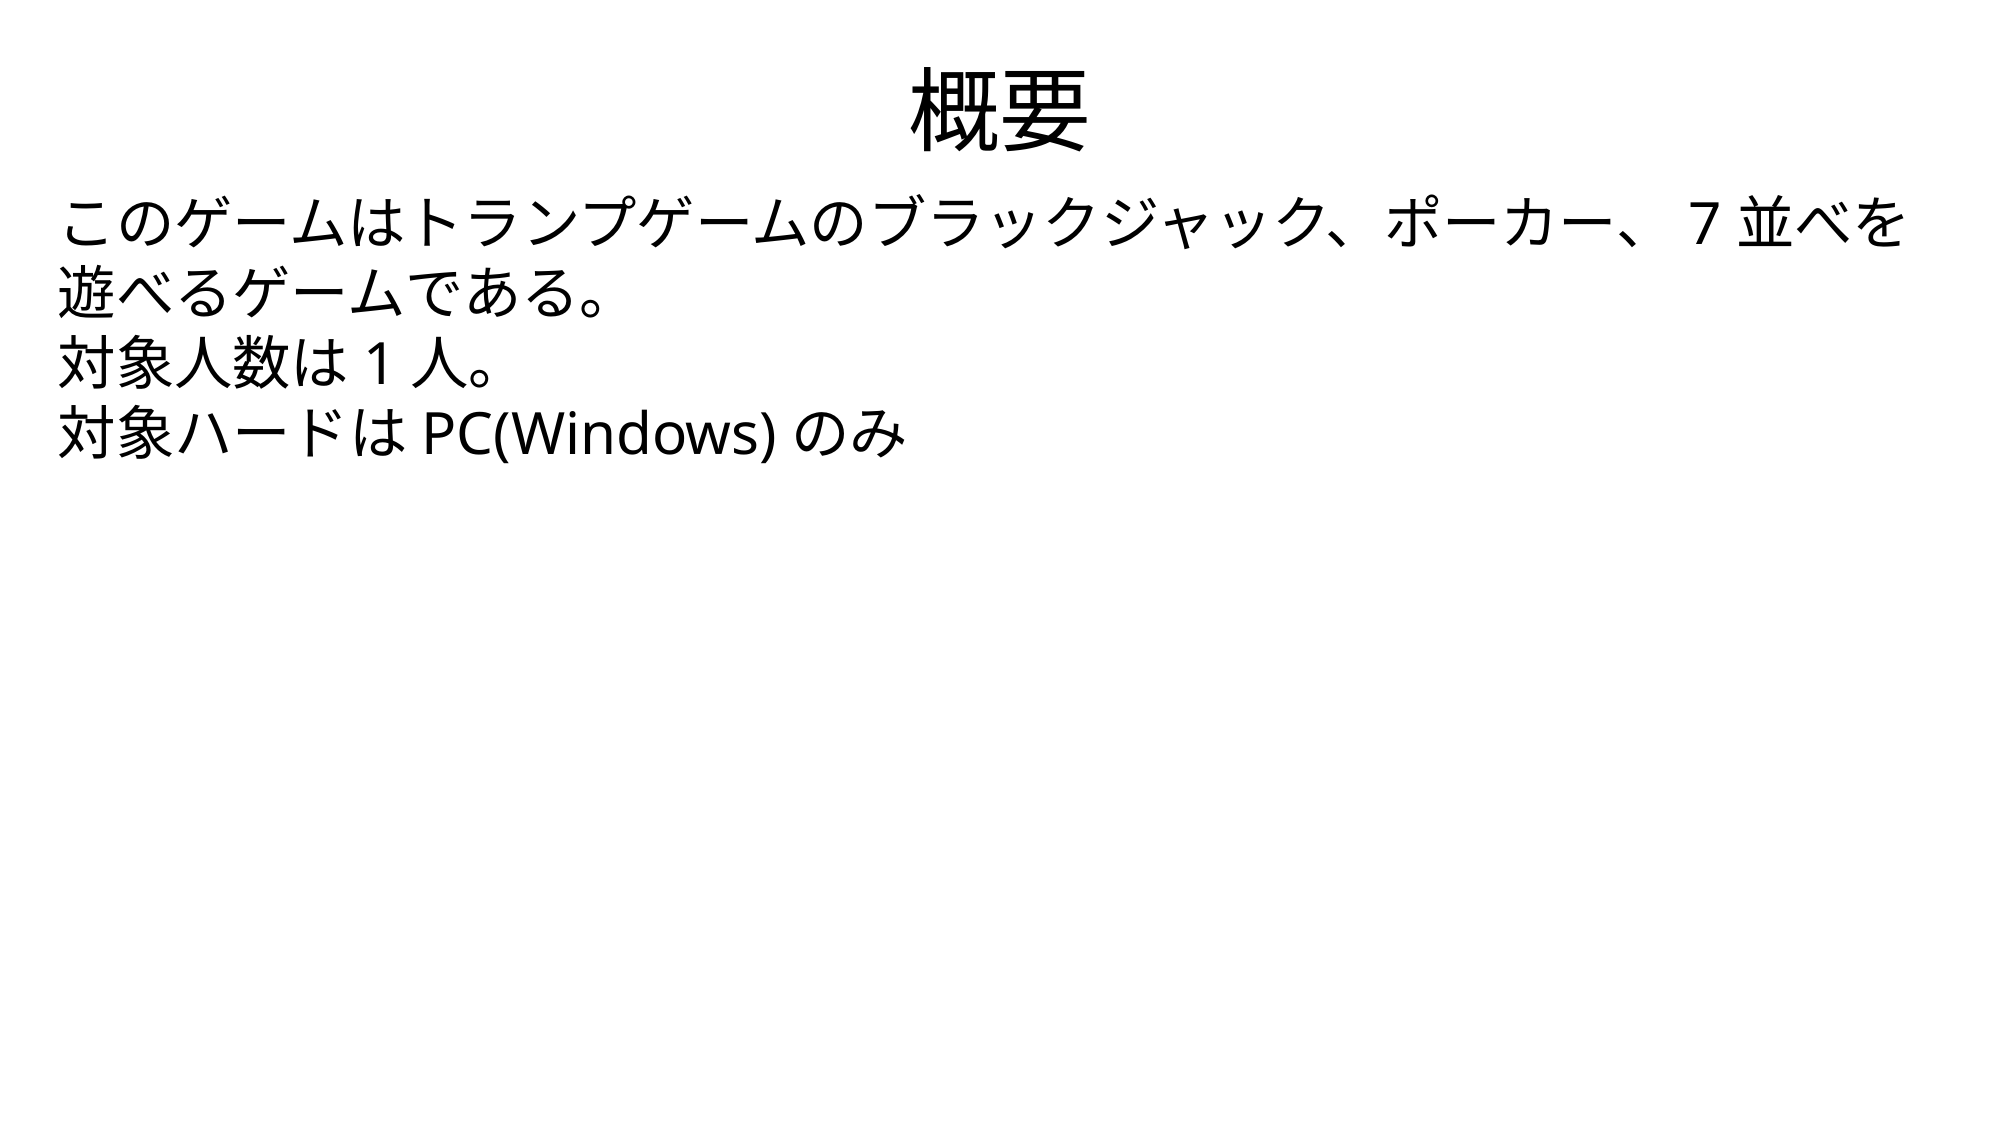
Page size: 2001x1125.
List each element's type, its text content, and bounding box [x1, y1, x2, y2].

text_box このゲームはトランプゲームのブラックジャック、ポーカー、7並べを遊べるゲームである。 対象人数は1人。 対象ハードはPC(Windows)のみ [43, 178, 1957, 474]
title 概要 [152, 40, 1848, 178]
